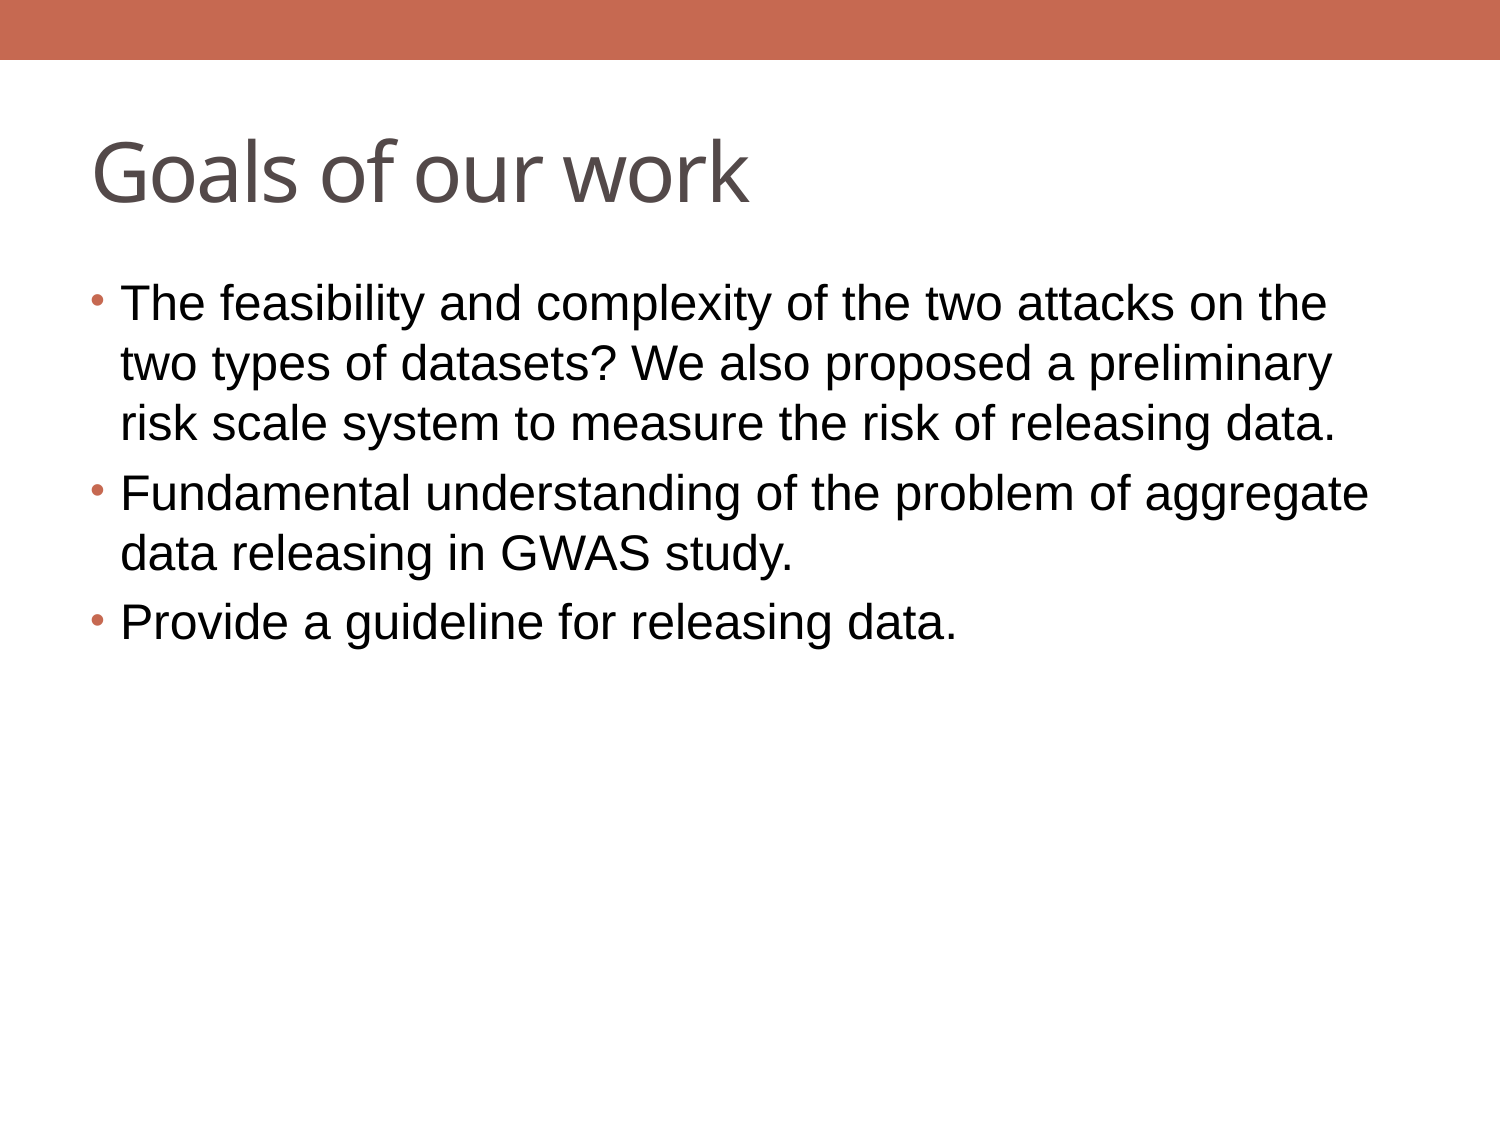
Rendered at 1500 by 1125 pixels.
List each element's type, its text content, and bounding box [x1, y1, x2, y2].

title Goals of our work [75, 87, 1425, 250]
list The feasibility and complexity of the two attacks on the two types of datasets? We also proposed a preliminary risk scale system to measure the risk of releasing data. Fundamental understanding of the problem of aggregate data releasing in GWAS study. Provide a guideline for releasing data. [75, 262, 1425, 1063]
